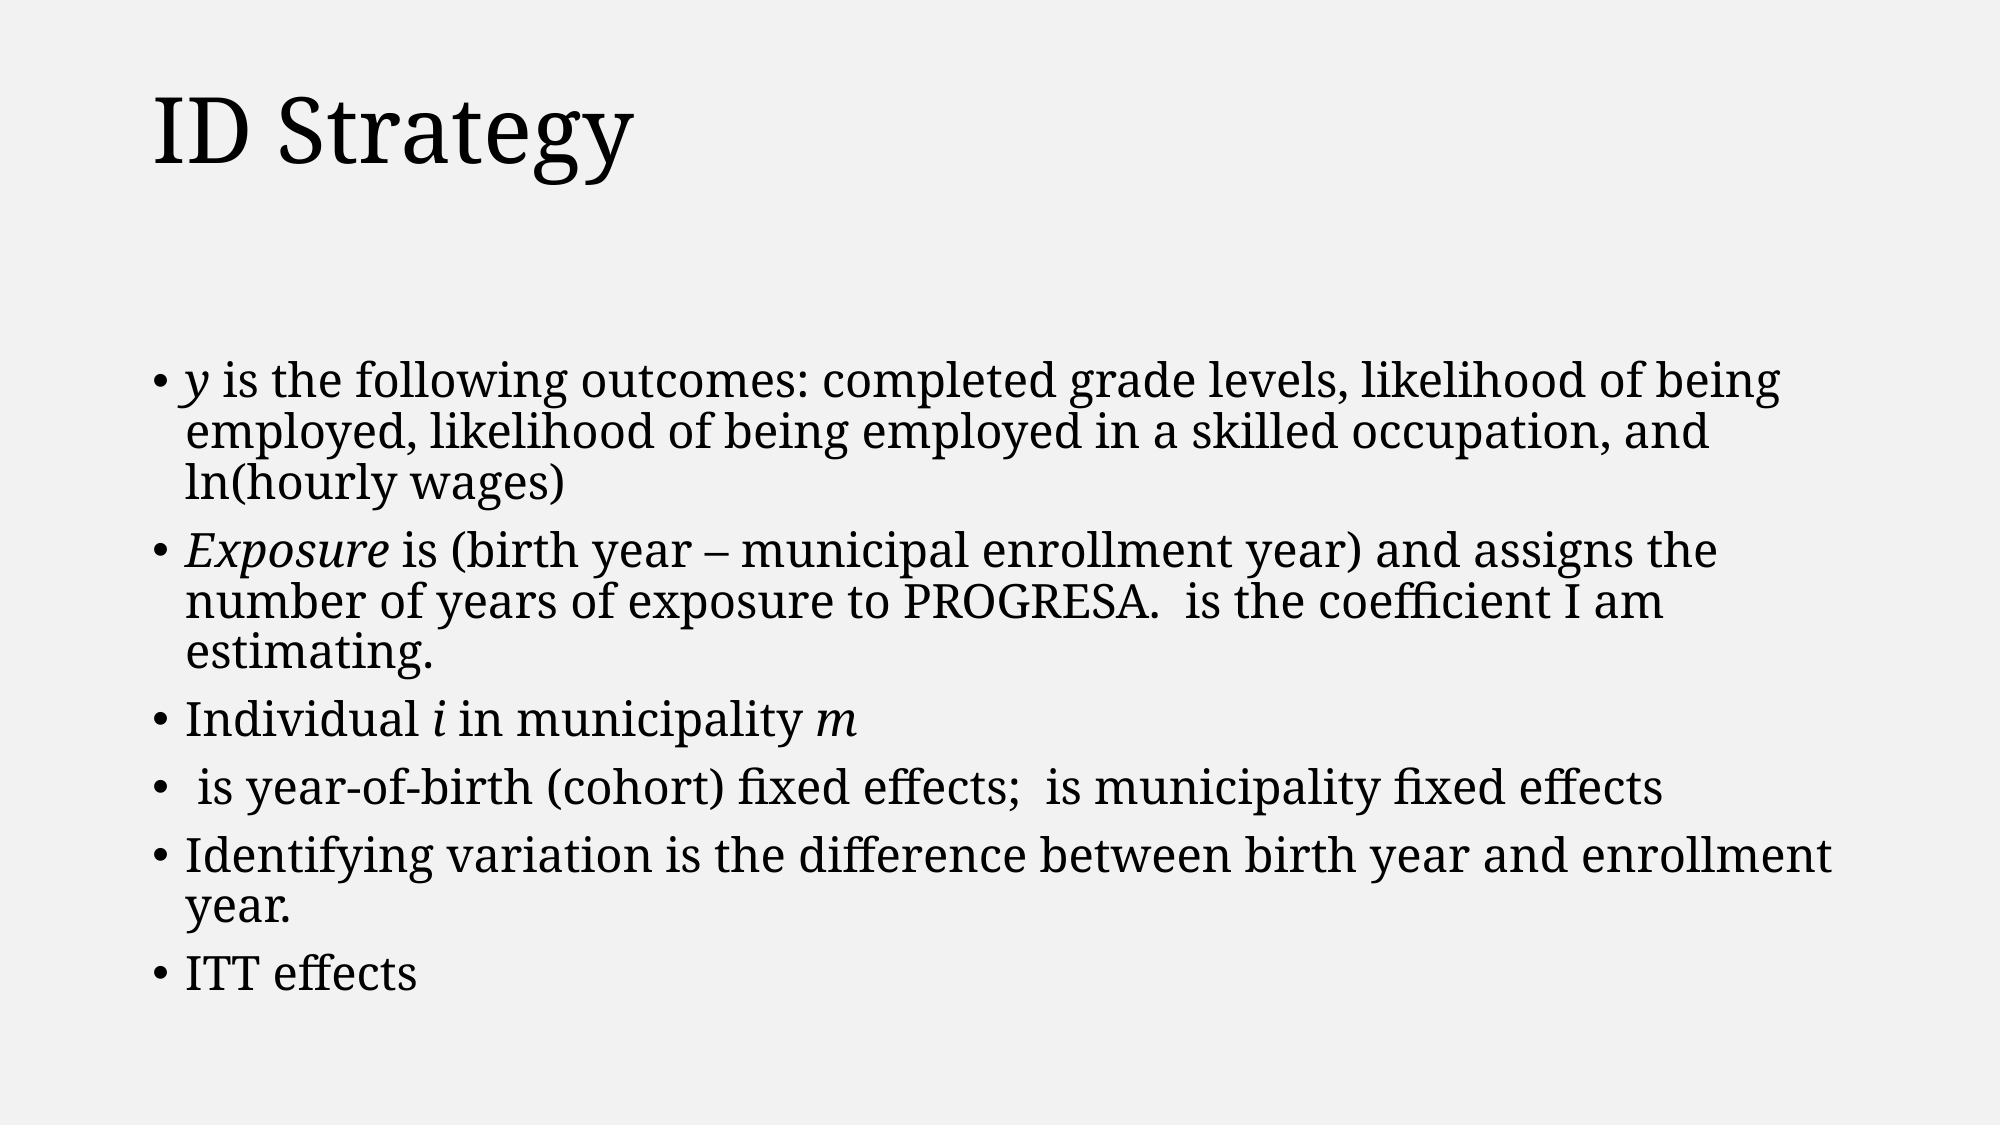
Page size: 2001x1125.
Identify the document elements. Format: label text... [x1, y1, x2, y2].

title ID Strategy [137, 59, 1863, 209]
